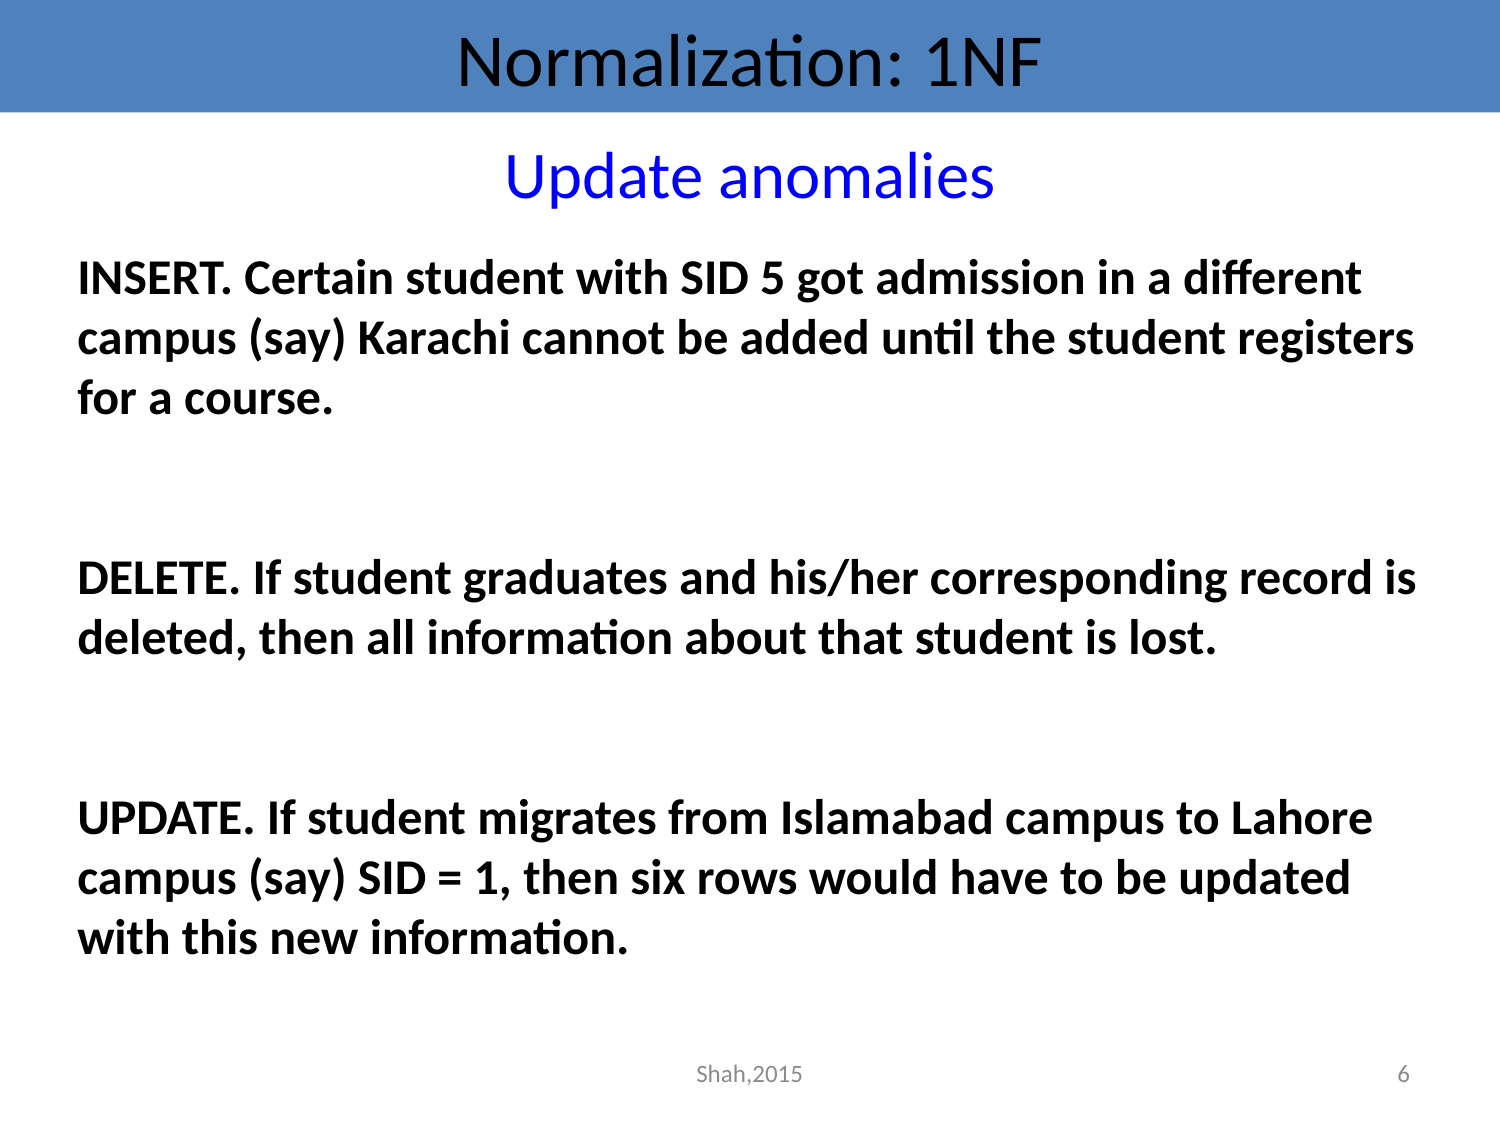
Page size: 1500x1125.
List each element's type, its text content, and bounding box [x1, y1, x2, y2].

footer Shah,2015 [512, 1042, 988, 1103]
text_box Update anomalies [0, 124, 1500, 220]
slide_number 6 [1074, 1042, 1425, 1103]
title Normalization: 1NF [0, 0, 1500, 113]
text_box INSERT. Certain student with SID 5 got admission in a different campus (say) Karachi cannot be added until the student registers for a course. DELETE. If student graduates and his/her corresponding record is deleted, then all information about that student is lost. UPDATE. If student migrates from Islamabad campus to Lahore campus (say) SID = 1, then six rows would have to be updated with this new information. [62, 237, 1463, 973]
